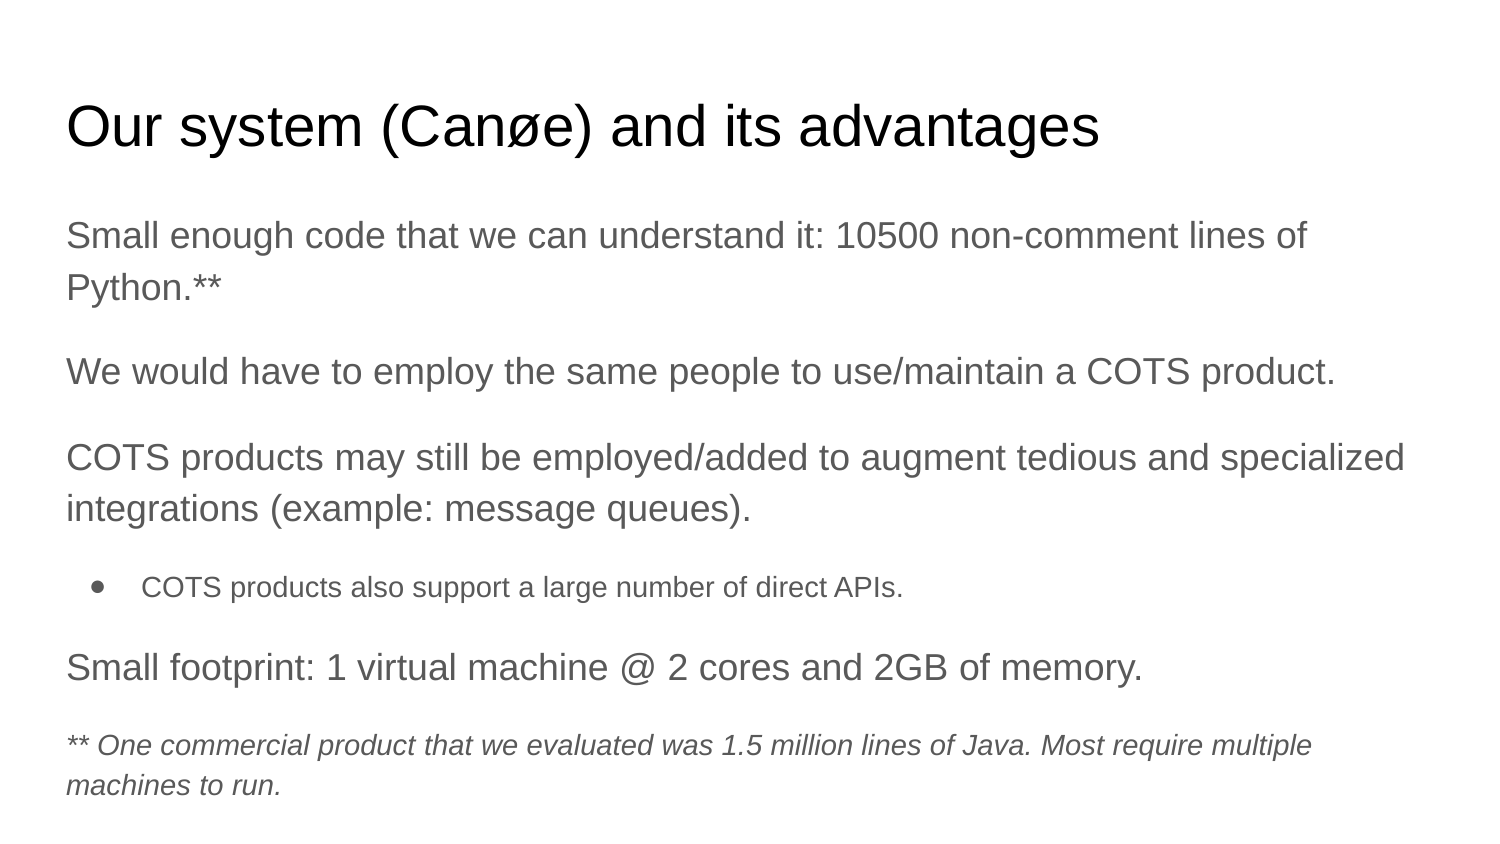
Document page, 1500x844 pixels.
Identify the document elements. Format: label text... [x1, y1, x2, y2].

title Our system (Canøe) and its advantages [51, 72, 1449, 167]
list Small enough code that we can understand it: 10500 non-comment lines of Python.** We would have to employ the same people to use/maintain a COTS product. COTS products may still be employed/added to augment tedious and specialized integrations (example: message queues). COTS products also support a large number of direct APIs. Small footprint: 1 virtual machine @ 2 cores and 2GB of memory. ** One commercial product that we evaluated was 1.5 million lines of Java. Most require multiple machines to run. [51, 189, 1449, 750]
